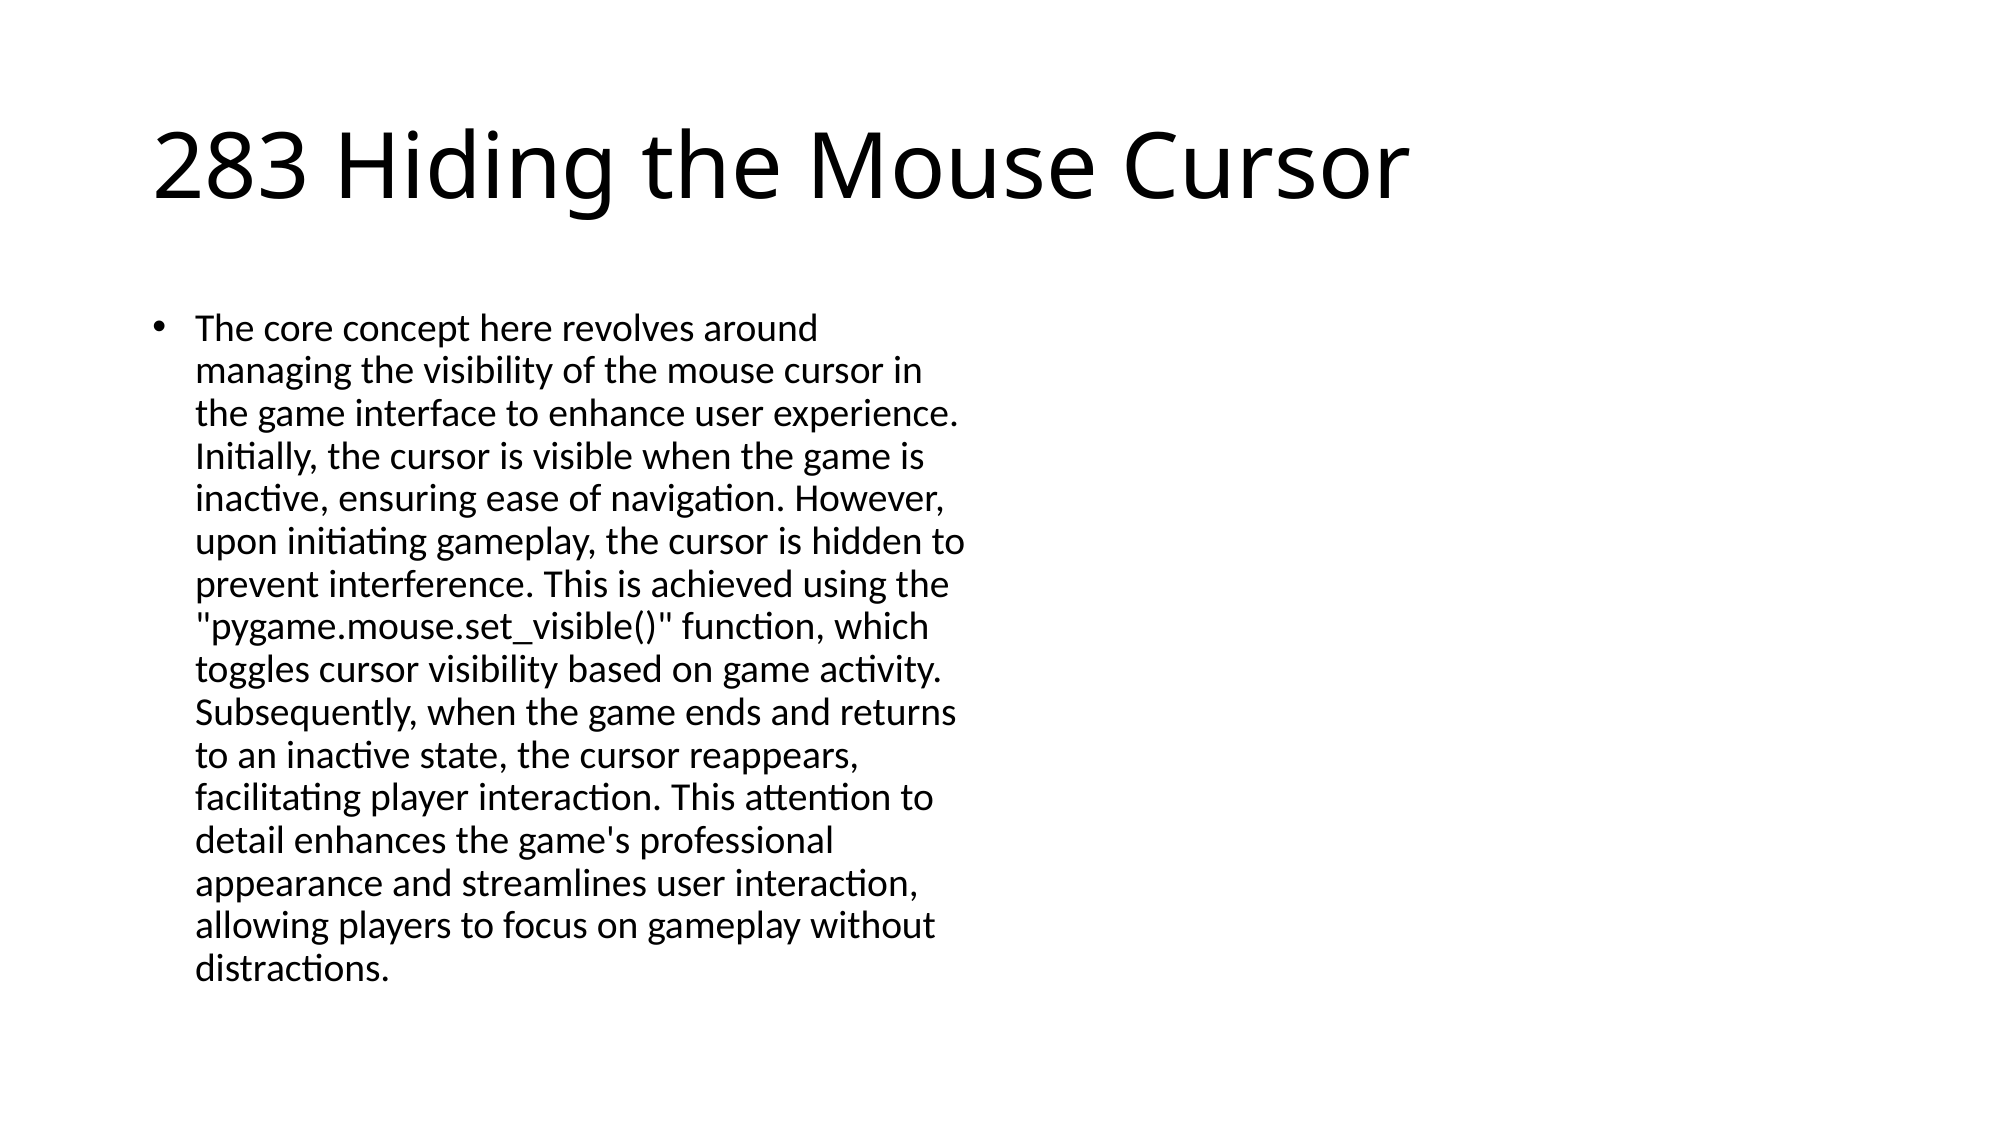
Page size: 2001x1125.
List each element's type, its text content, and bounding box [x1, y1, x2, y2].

list The core concept here revolves around managing the visibility of the mouse cursor in the game interface to enhance user experience. Initially, the cursor is visible when the game is inactive, ensuring ease of navigation. However, upon initiating gameplay, the cursor is hidden to prevent interference. This is achieved using the "pygame.mouse.set_visible()" function, which toggles cursor visibility based on game activity. Subsequently, when the game ends and returns to an inactive state, the cursor reappears, facilitating player interaction. This attention to detail enhances the game's professional appearance and streamlines user interaction, allowing players to focus on gameplay without distractions. [137, 299, 988, 1014]
title 283 Hiding the Mouse Cursor [137, 59, 1863, 278]
